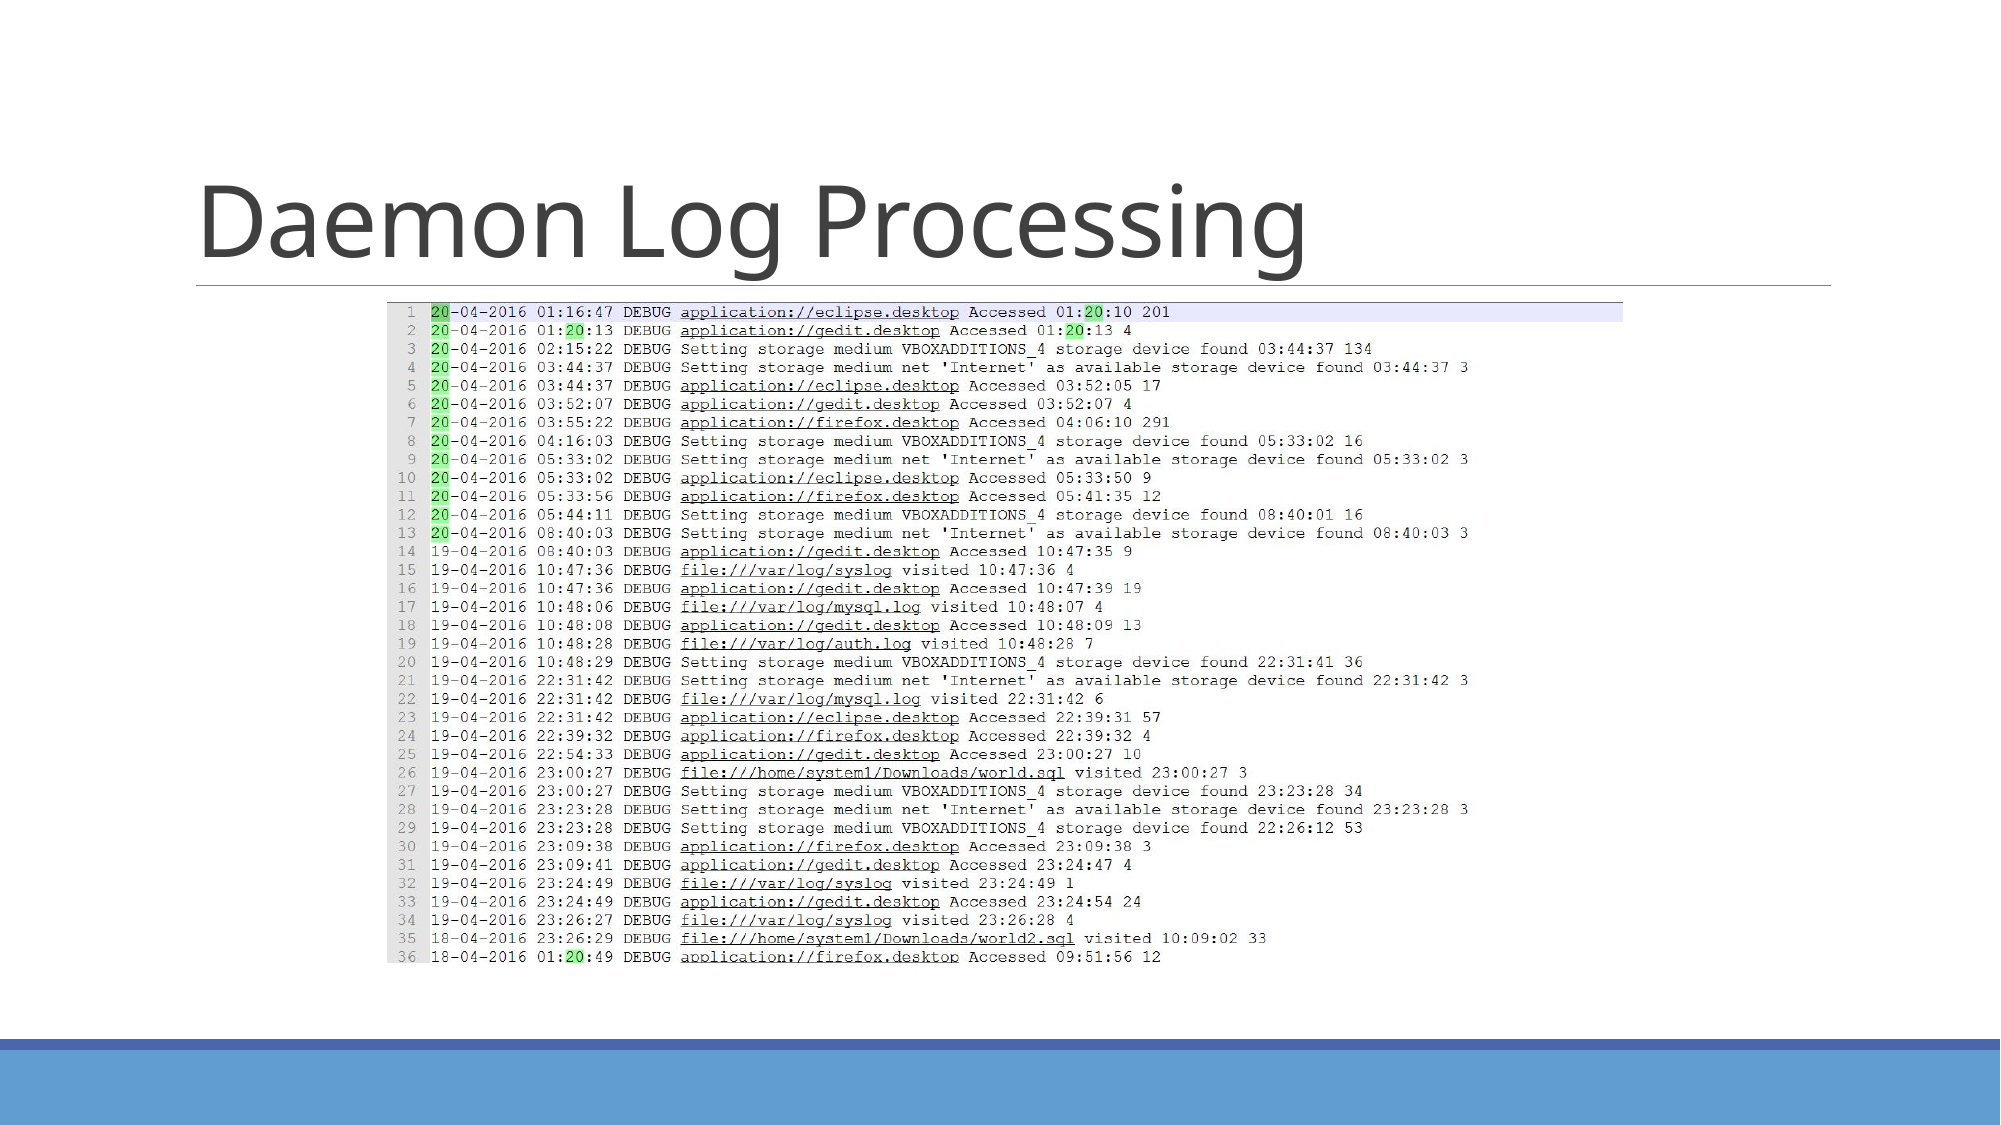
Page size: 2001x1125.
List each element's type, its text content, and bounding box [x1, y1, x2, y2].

title Daemon Log Processing [180, 47, 1830, 285]
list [387, 302, 1623, 964]
